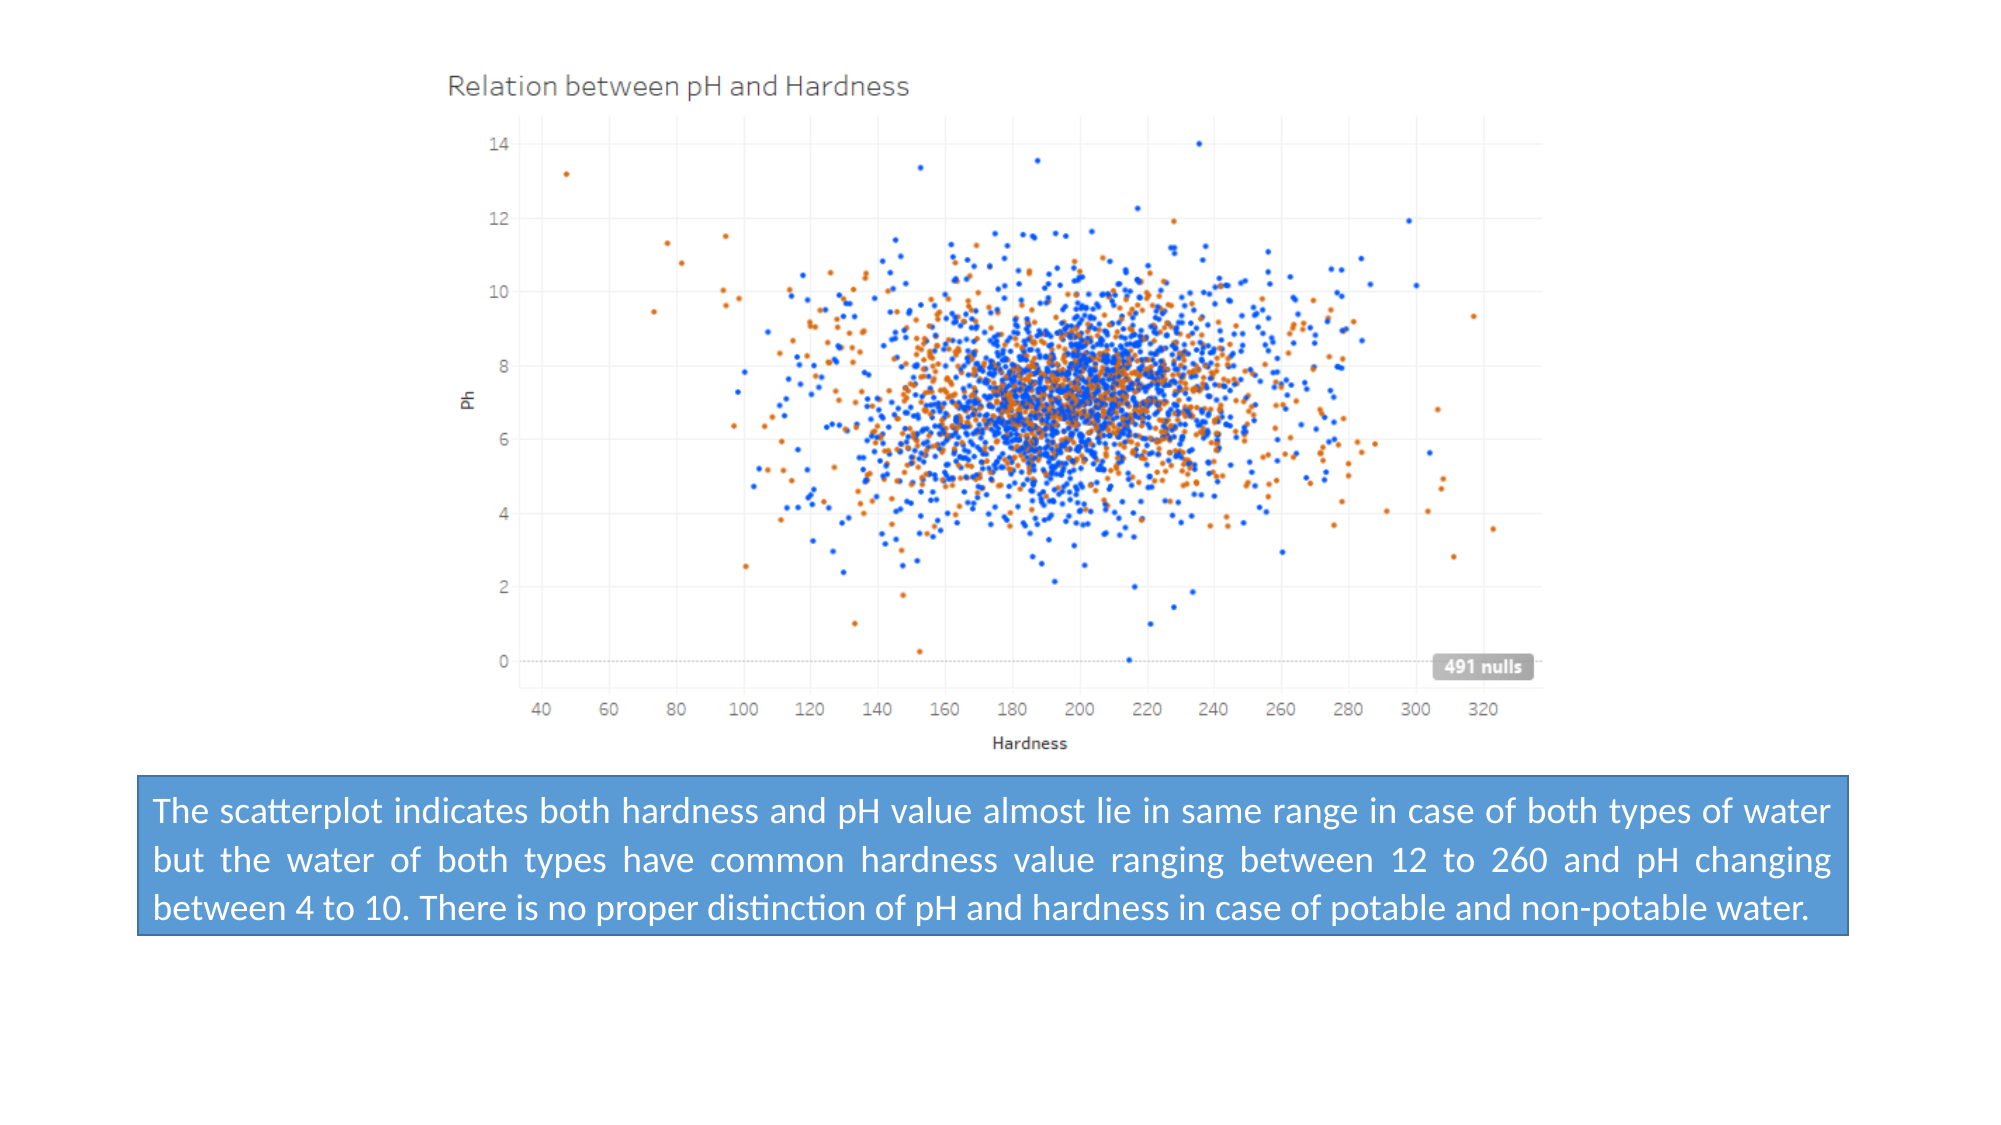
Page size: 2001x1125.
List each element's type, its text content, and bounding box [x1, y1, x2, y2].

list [443, 62, 1544, 776]
text_box The scatterplot indicates both hardness and pH value almost lie in same range in case of both types of water but the water of both types have common hardness value ranging between 12 to 260 and pH changing between 4 to 10. There is no proper distinction of pH and hardness in case of potable and non-potable water. [137, 775, 1849, 936]
